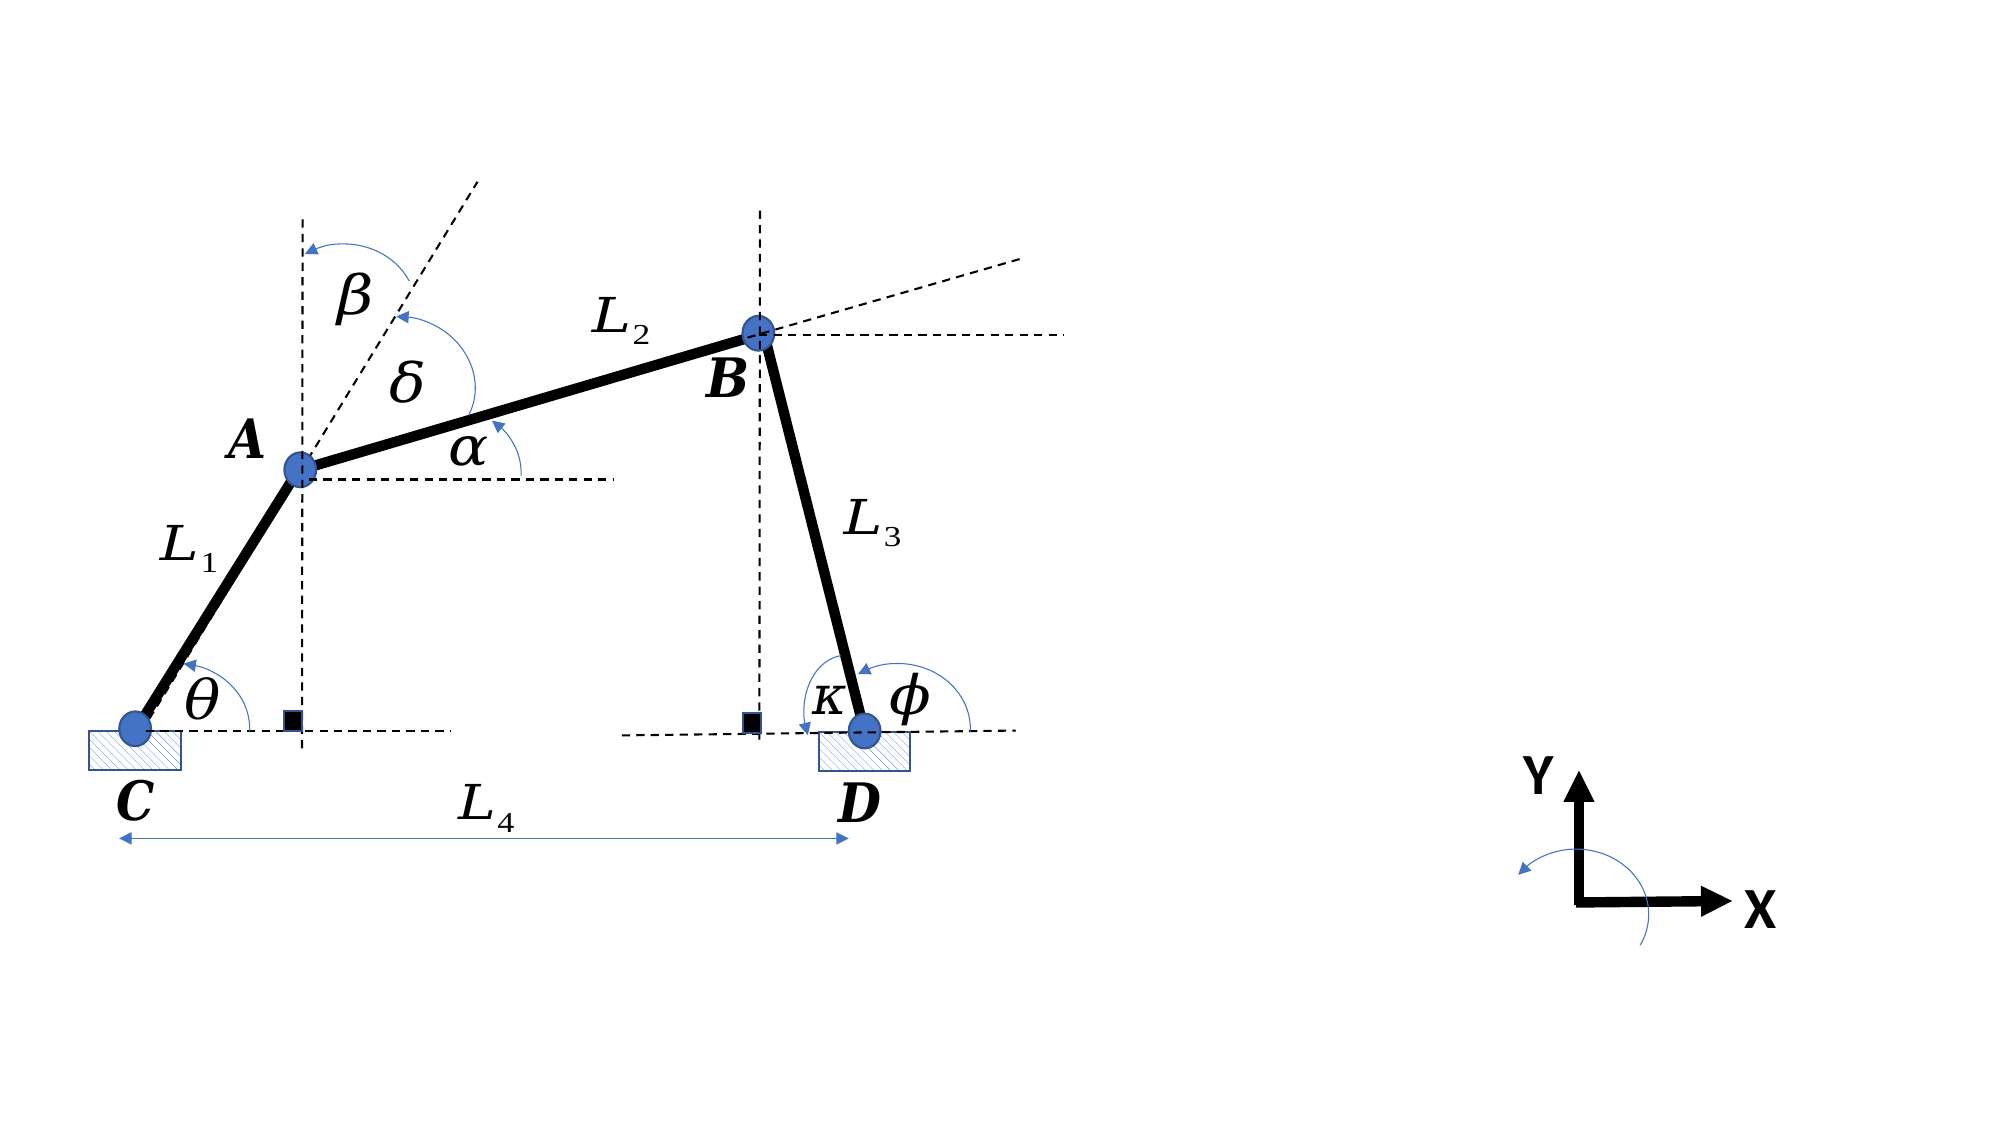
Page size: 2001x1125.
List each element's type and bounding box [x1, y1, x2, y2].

text_box [848, 736, 881, 750]
text_box [1503, 728, 1793, 980]
text_box [621, 730, 759, 736]
text_box [141, 181, 478, 732]
text_box [742, 712, 759, 730]
text_box [865, 662, 971, 730]
text_box [760, 730, 1016, 736]
text_box [303, 333, 759, 470]
text_box [865, 712, 882, 730]
text_box [608, 258, 759, 378]
text_box [88, 730, 182, 771]
text_box [763, 378, 865, 730]
text_box [135, 469, 141, 732]
text_box [760, 258, 1020, 335]
text_box [760, 336, 1020, 378]
text_box [818, 736, 911, 772]
text_box [478, 470, 522, 476]
text_box [118, 710, 152, 748]
